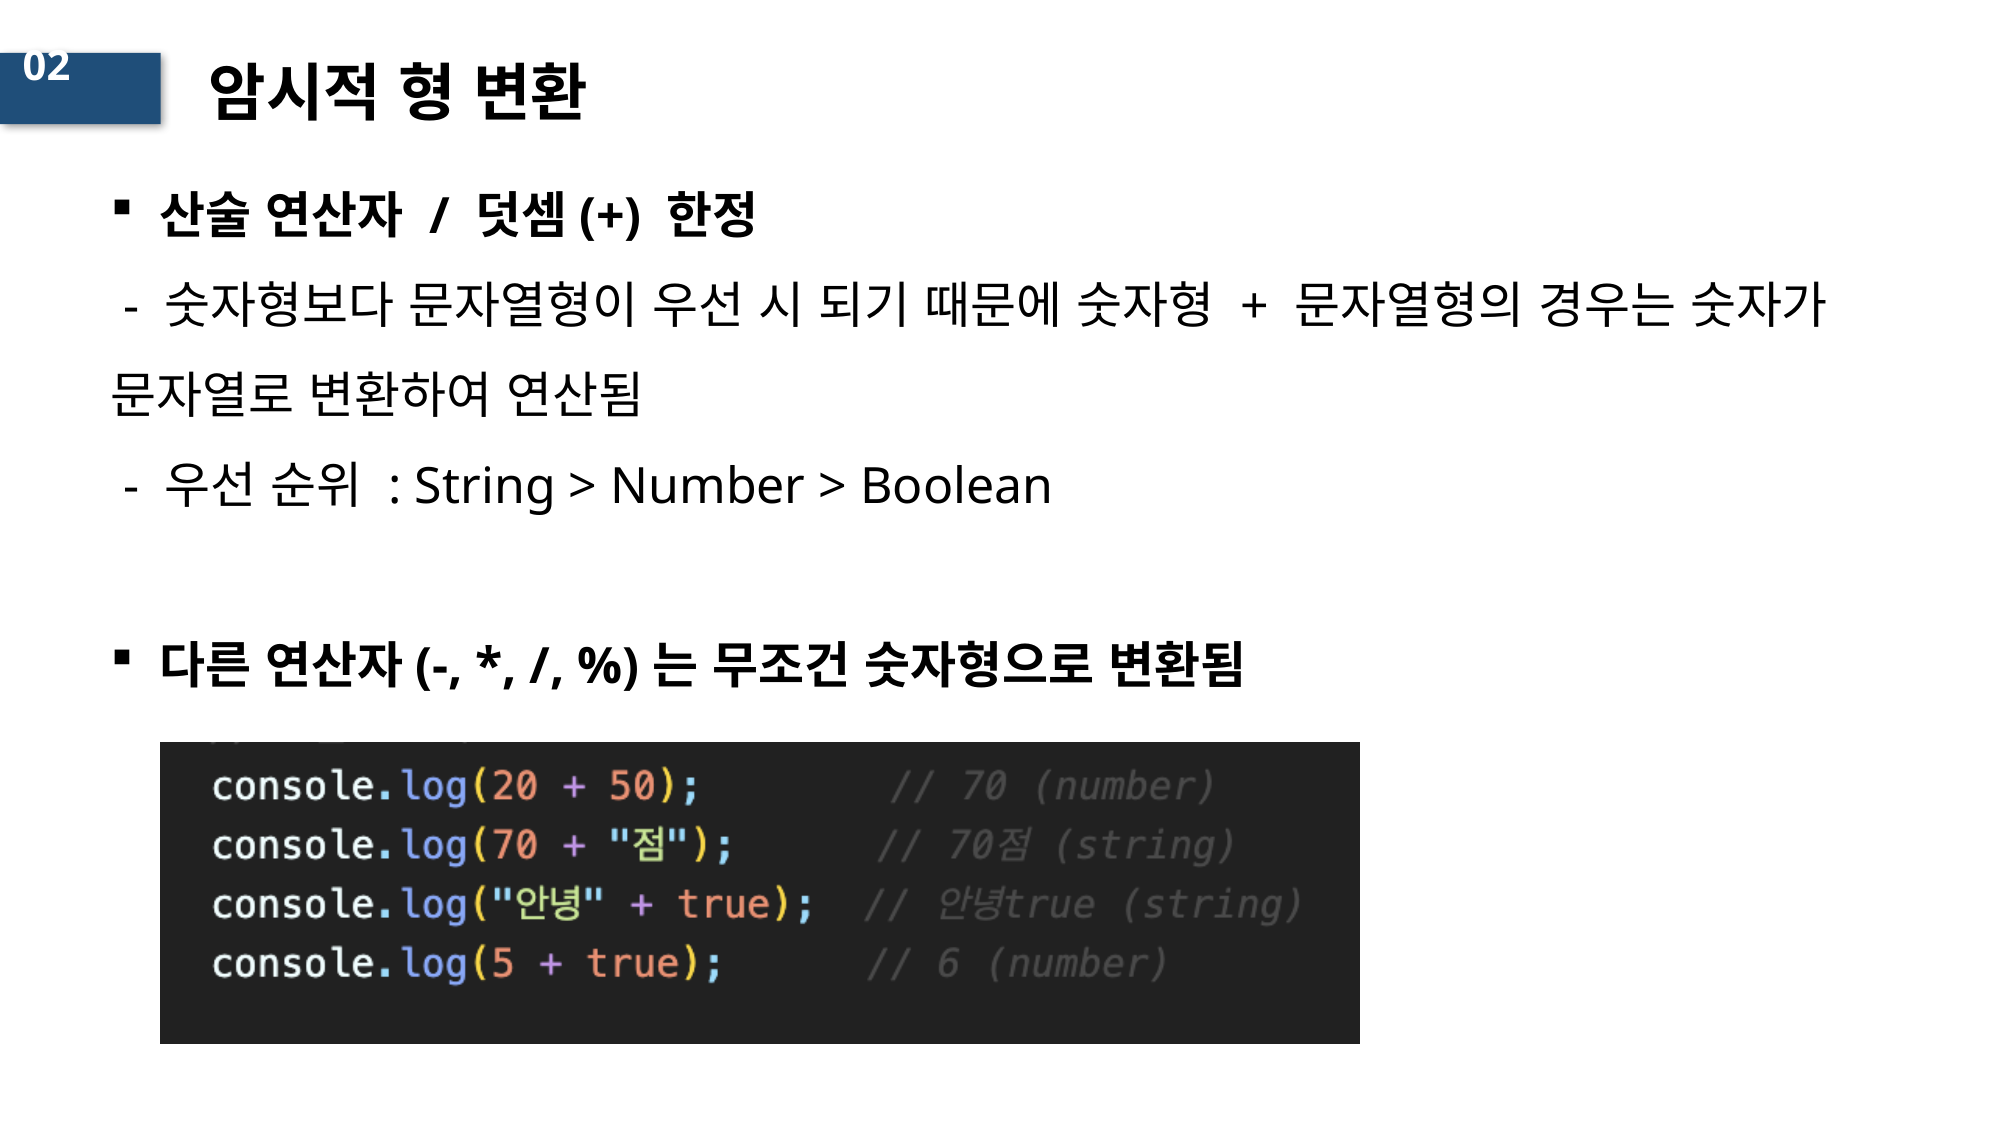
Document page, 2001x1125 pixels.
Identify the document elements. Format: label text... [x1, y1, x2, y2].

title 암시적 형 변환 [193, 43, 955, 146]
text_box 02 [0, 52, 162, 125]
picture [160, 742, 1360, 1045]
text_box 산술 연산자 / 덧셈(+) 한정 - 숫자형보다 문자열형이 우선 시 되기 때문에 숫자형 + 문자열형의 경우는 숫자가 문자열로 변환하여 연산됨 - 우선 순위 : String > Number > Boolean 다른 연산자(-, *, /, %)는 무조건 숫자형으로 변환됨 [95, 146, 1904, 702]
